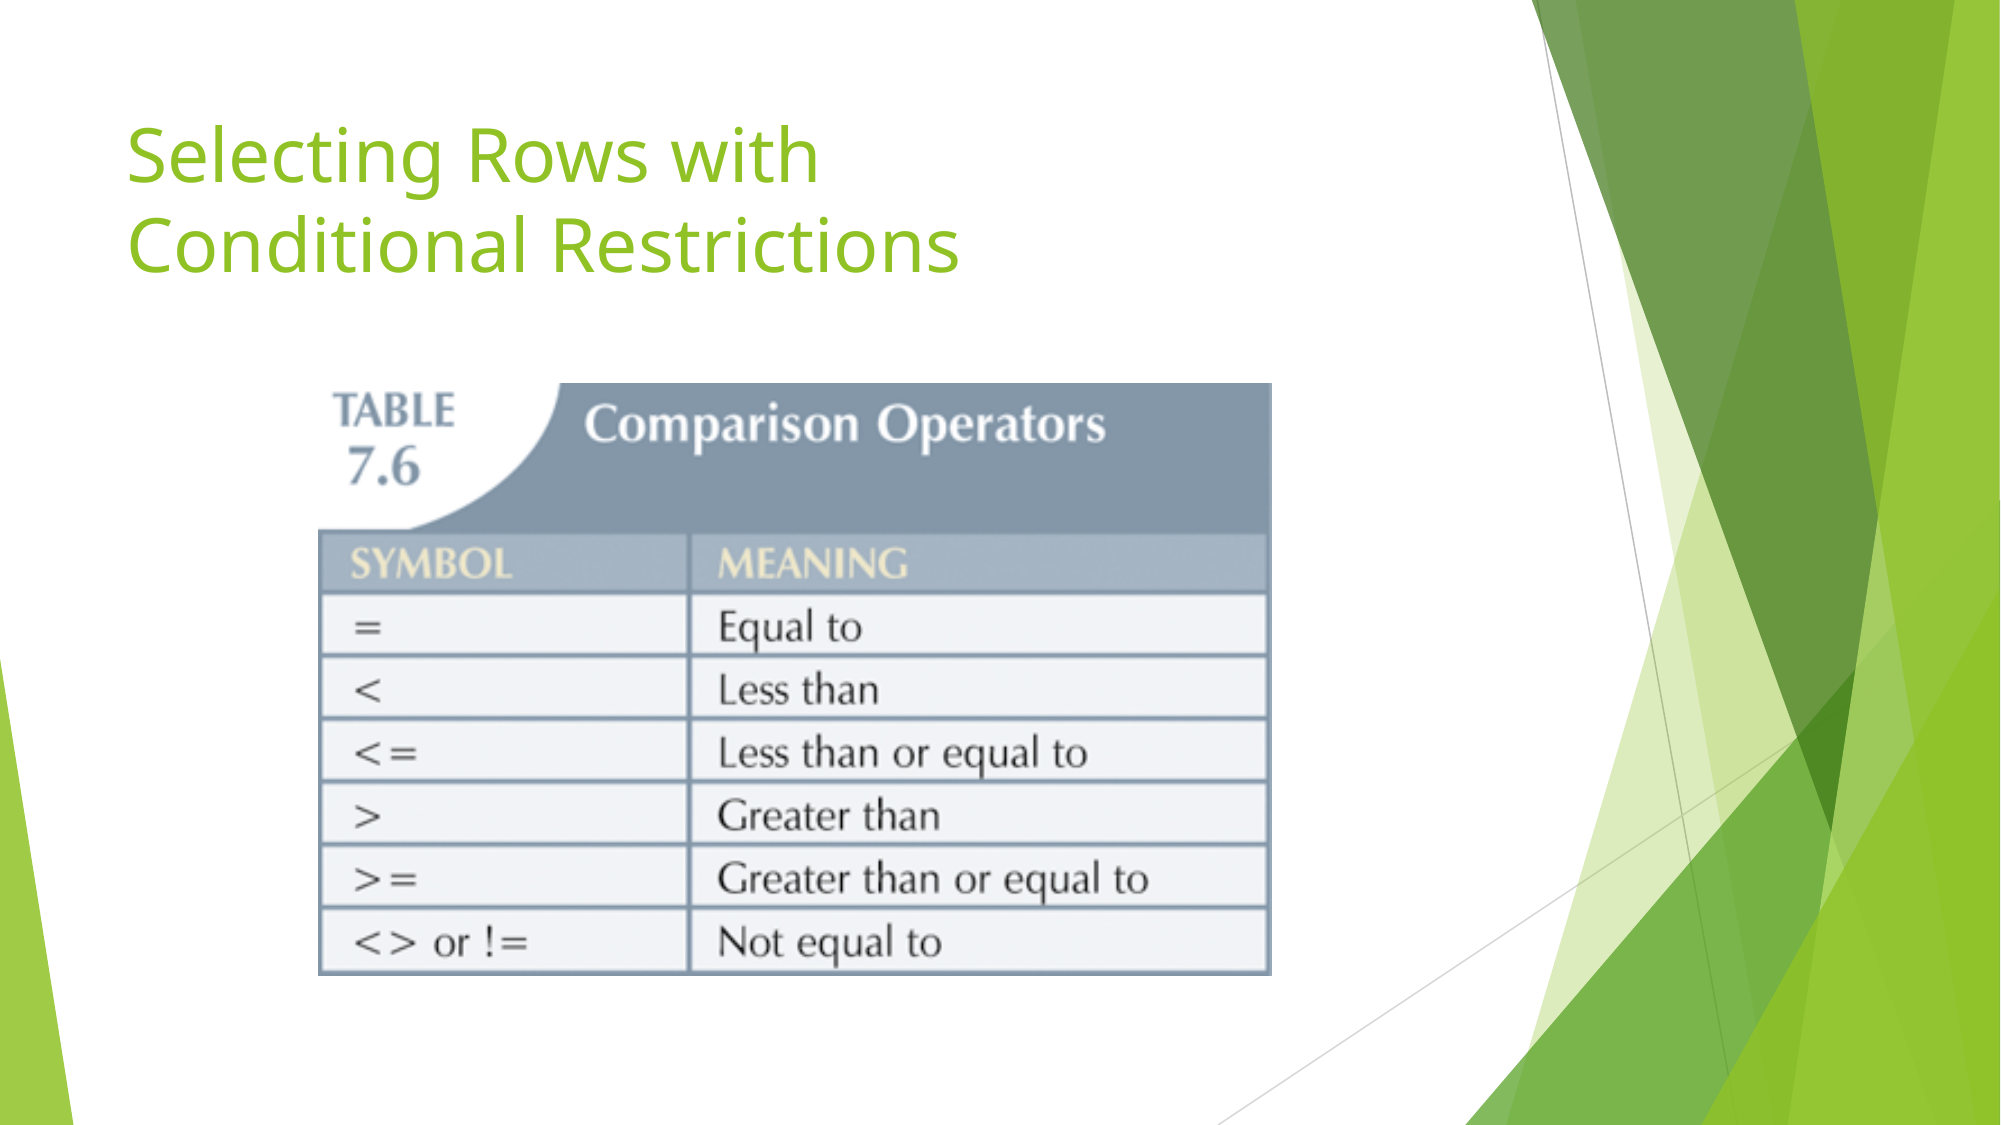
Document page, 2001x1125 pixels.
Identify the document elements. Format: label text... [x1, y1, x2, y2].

title Selecting Rows with Conditional Restrictions [111, 99, 1522, 317]
picture [318, 382, 1272, 976]
